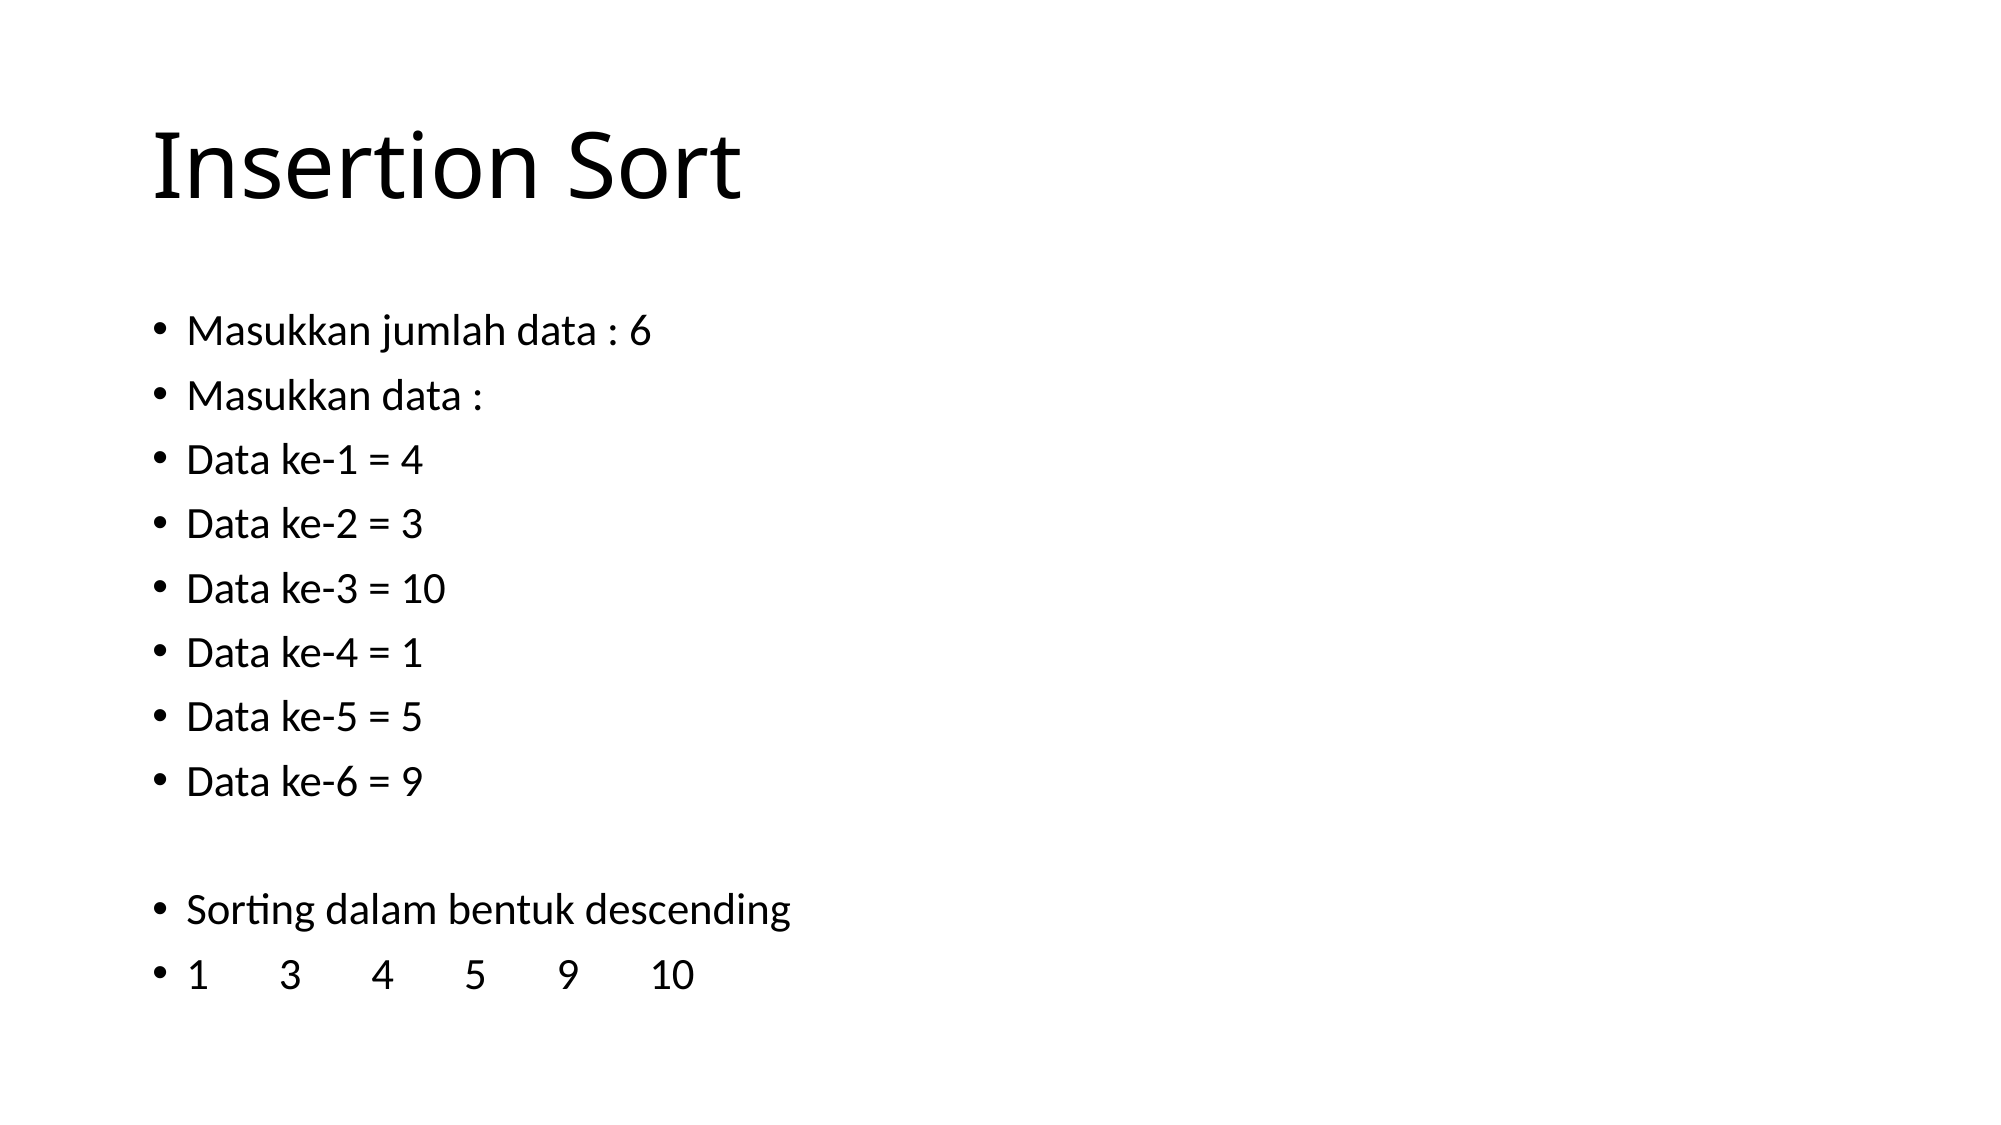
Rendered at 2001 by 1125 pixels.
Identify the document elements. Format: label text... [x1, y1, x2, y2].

title Insertion Sort [137, 59, 1863, 278]
list Masukkan jumlah data : 6 Masukkan data : Data ke-1 = 4 Data ke-2 = 3 Data ke-3 = 10 Data ke-4 = 1 Data ke-5 = 5 Data ke-6 = 9 Sorting dalam bentuk descending 1 3 4 5 9 10 [137, 299, 1863, 1014]
